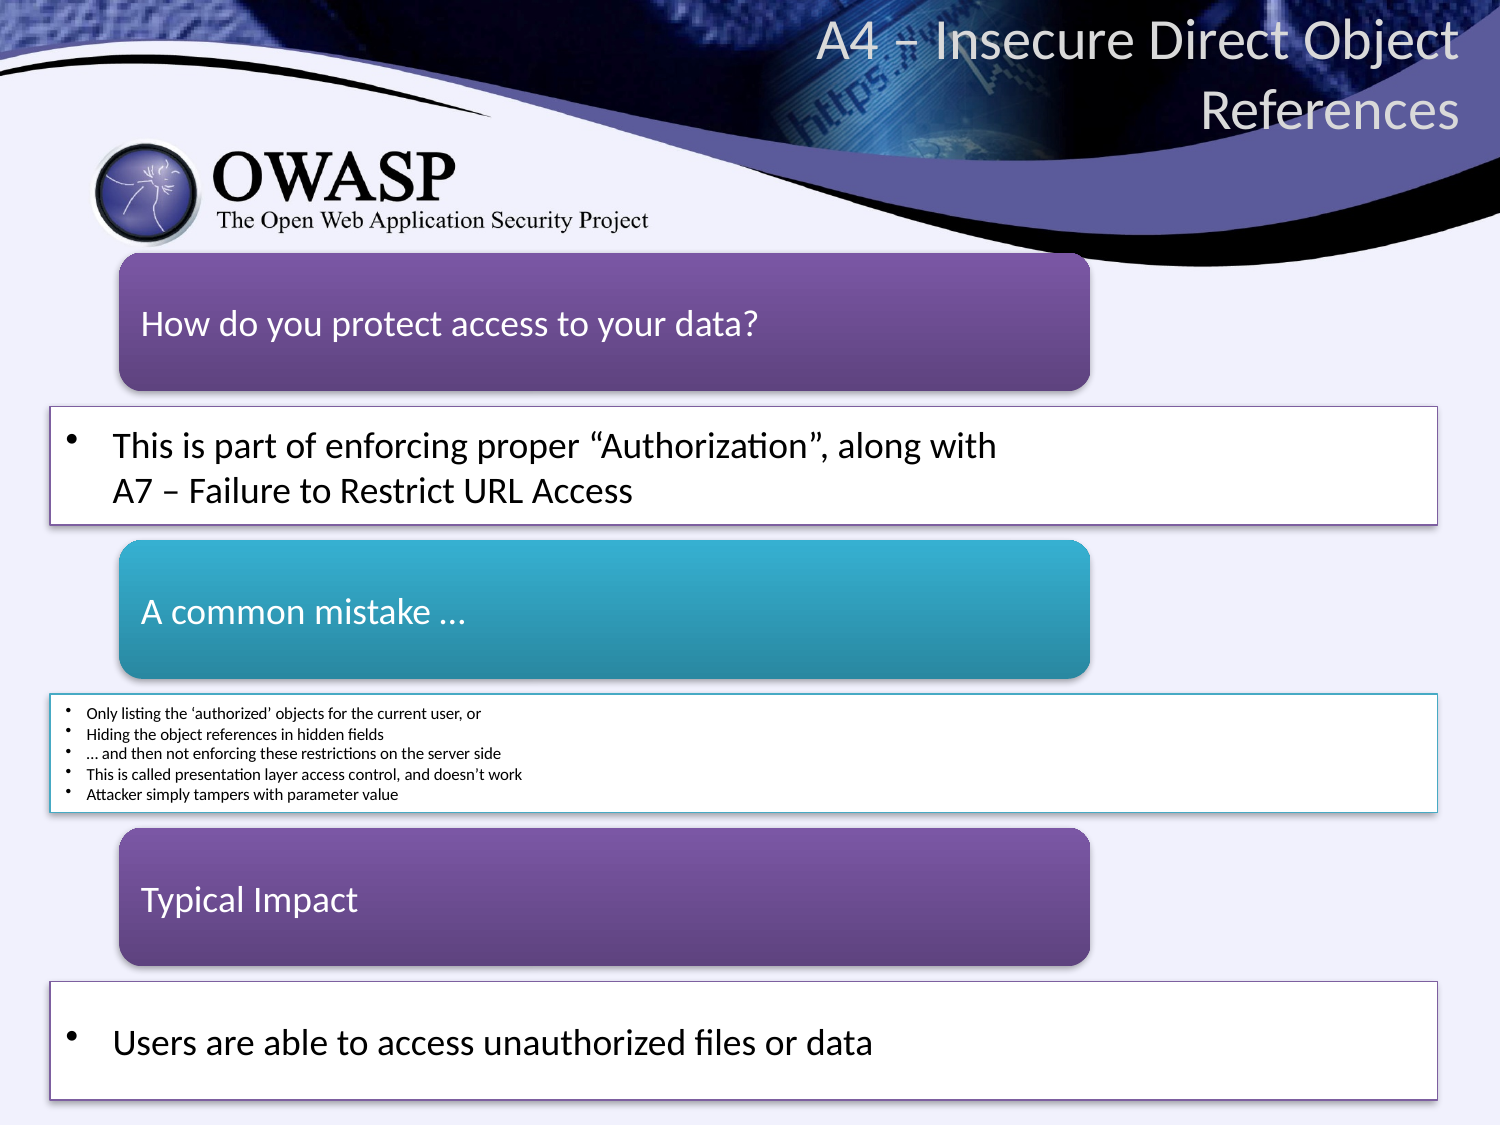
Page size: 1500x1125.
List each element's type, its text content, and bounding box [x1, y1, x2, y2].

picture [0, 0, 1500, 1125]
title A4 – Insecure Direct Object References [699, 12, 1475, 130]
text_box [49, 237, 1438, 1101]
